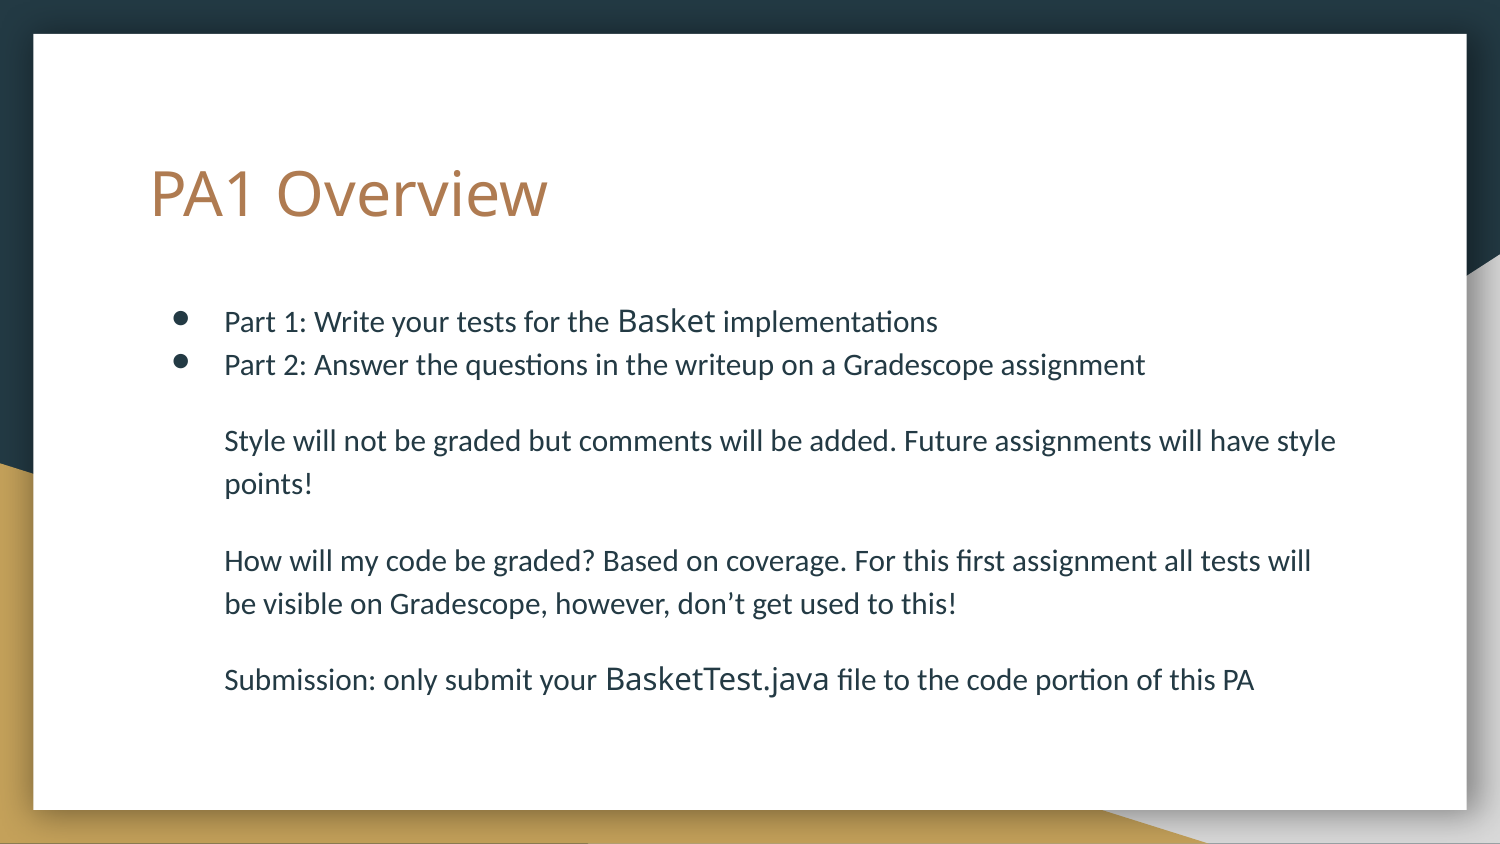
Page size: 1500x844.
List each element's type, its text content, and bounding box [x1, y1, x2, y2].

list Part 1: Write your tests for the Basket implementations Part 2: Answer the questions in the writeup on a Gradescope assignment Style will not be graded but comments will be added. Future assignments will have style points! How will my code be graded? Based on coverage. For this first assignment all tests will be visible on Gradescope, however, don’t get used to this! Submission: only submit your BasketTest.java file to the code portion of this PA [134, 280, 1366, 734]
title PA1 Overview [134, 138, 1366, 280]
